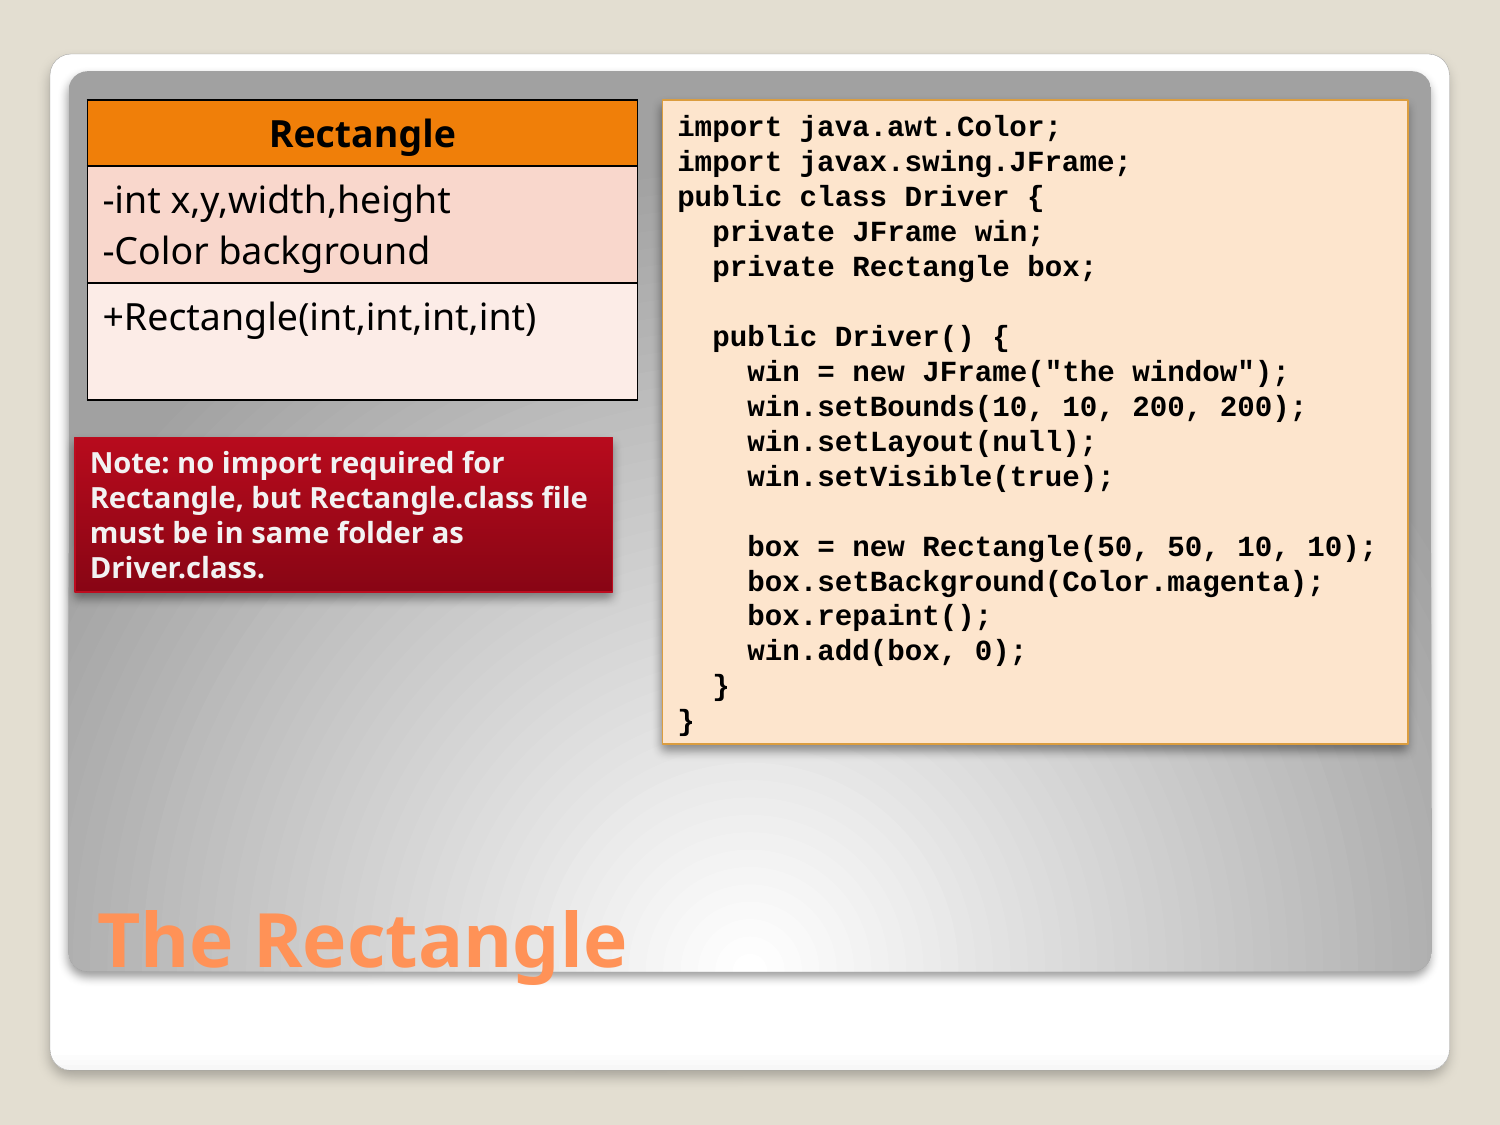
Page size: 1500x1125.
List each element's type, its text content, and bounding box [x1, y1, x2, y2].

text_box Note: no import required for Rectangle, but Rectangle.class file must be in same folder as Driver.class. [74, 437, 613, 593]
table_header Rectangle [88, 101, 637, 165]
table_cell -int x,y,width,height -Color background [88, 167, 637, 282]
title The Rectangle [82, 817, 1425, 990]
text_box import java.awt.Color; import javax.swing.JFrame; public class Driver { private JFrame win; private Rectangle box; public Driver() { win = new JFrame("the window"); win.setBounds(10, 10, 200, 200); win.setLayout(null); win.setVisible(true); box = new Rectangle(50, 50, 10, 10); box.setBackground(Color.magenta); box.repaint(); win.add(box, 0); } } [662, 99, 1409, 745]
table_cell +Rectangle(int,int,int,int) [88, 284, 637, 399]
